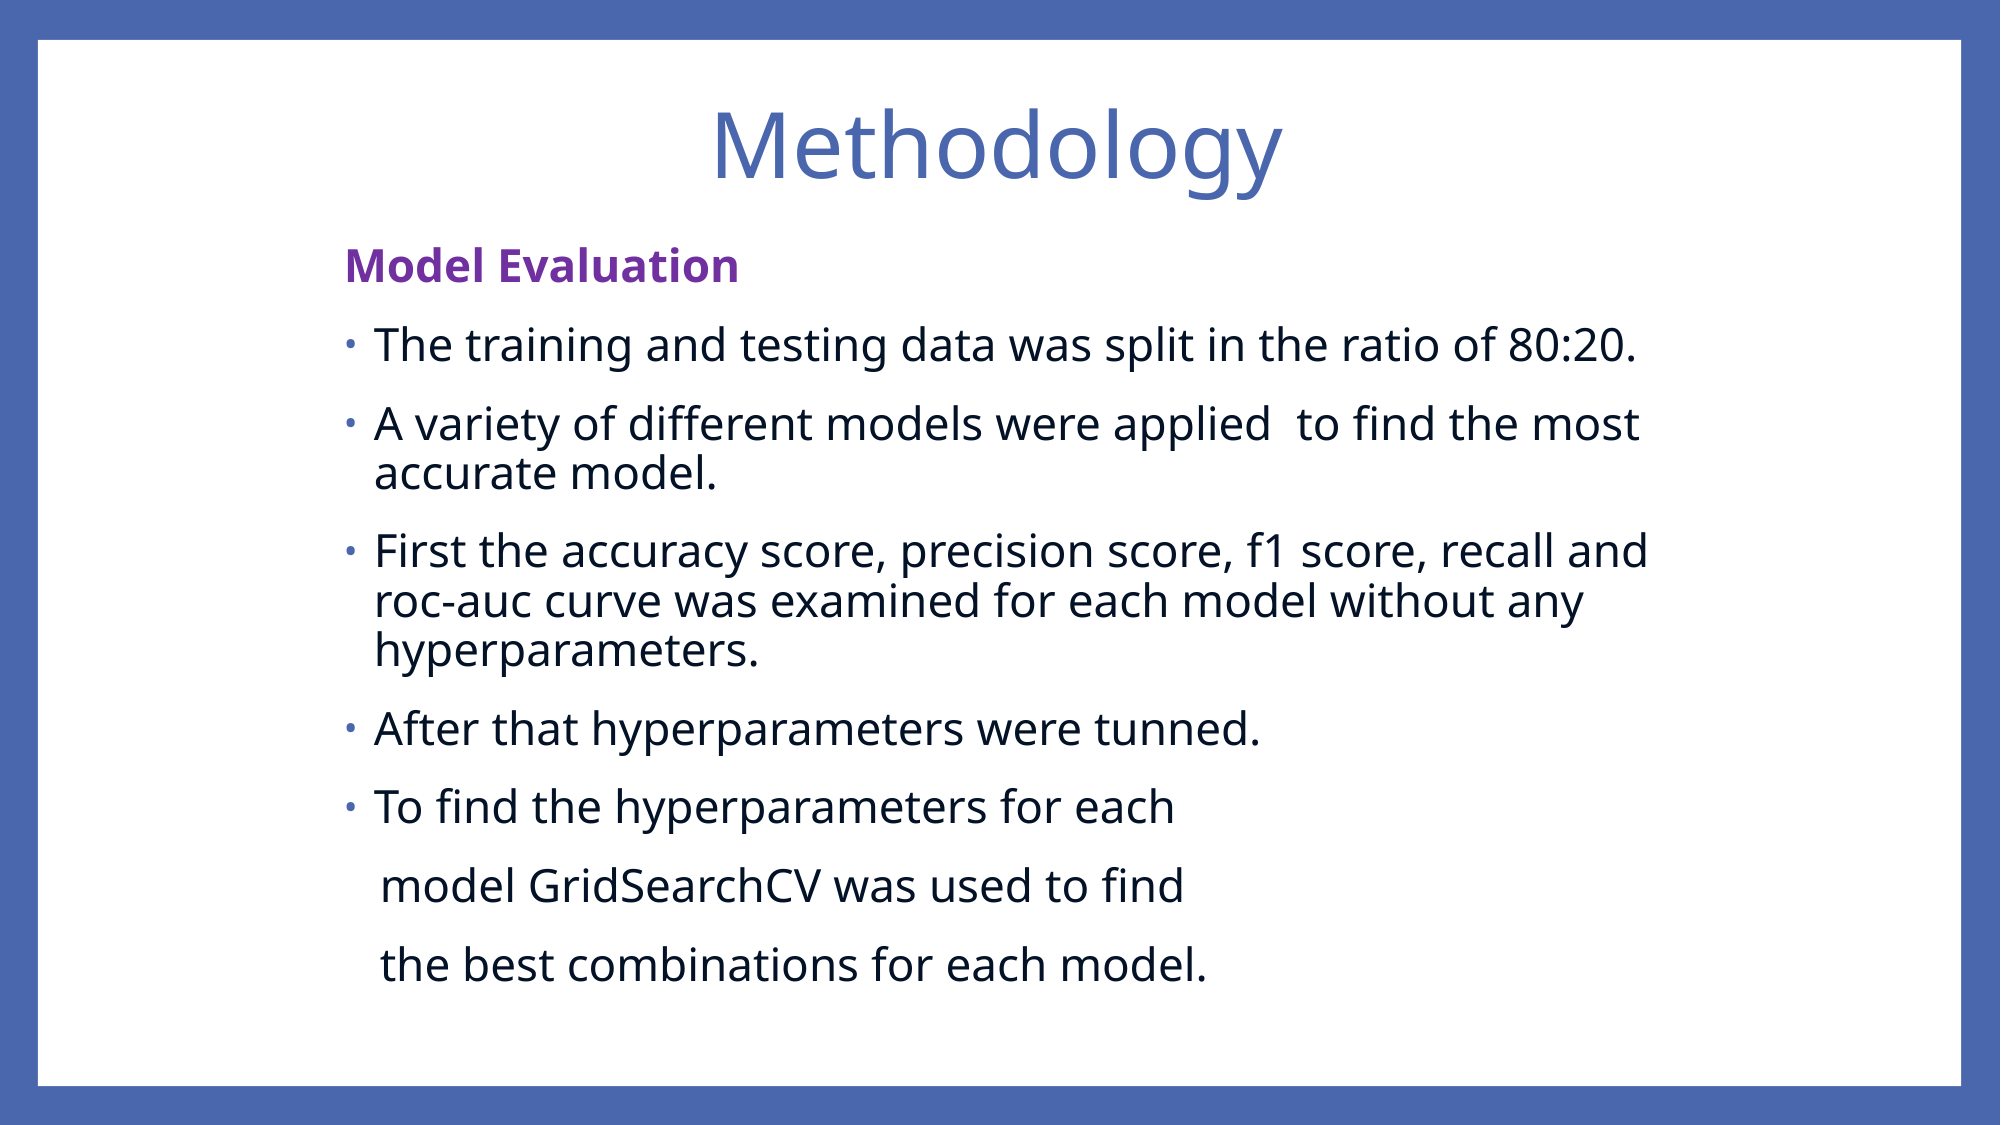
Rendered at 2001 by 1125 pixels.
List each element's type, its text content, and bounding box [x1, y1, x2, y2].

title Methodology [187, 37, 1807, 261]
list Model Evaluation The training and testing data was split in the ratio of 80:20. A variety of different models were applied to find the most accurate model. First the accuracy score, precision score, f1 score, recall and roc-auc curve was examined for each model without any hyperparameters. After that hyperparameters were tunned. To find the hyperparameters for each model GridSearchCV was used to find the best combinations for each model. [321, 235, 1742, 1015]
